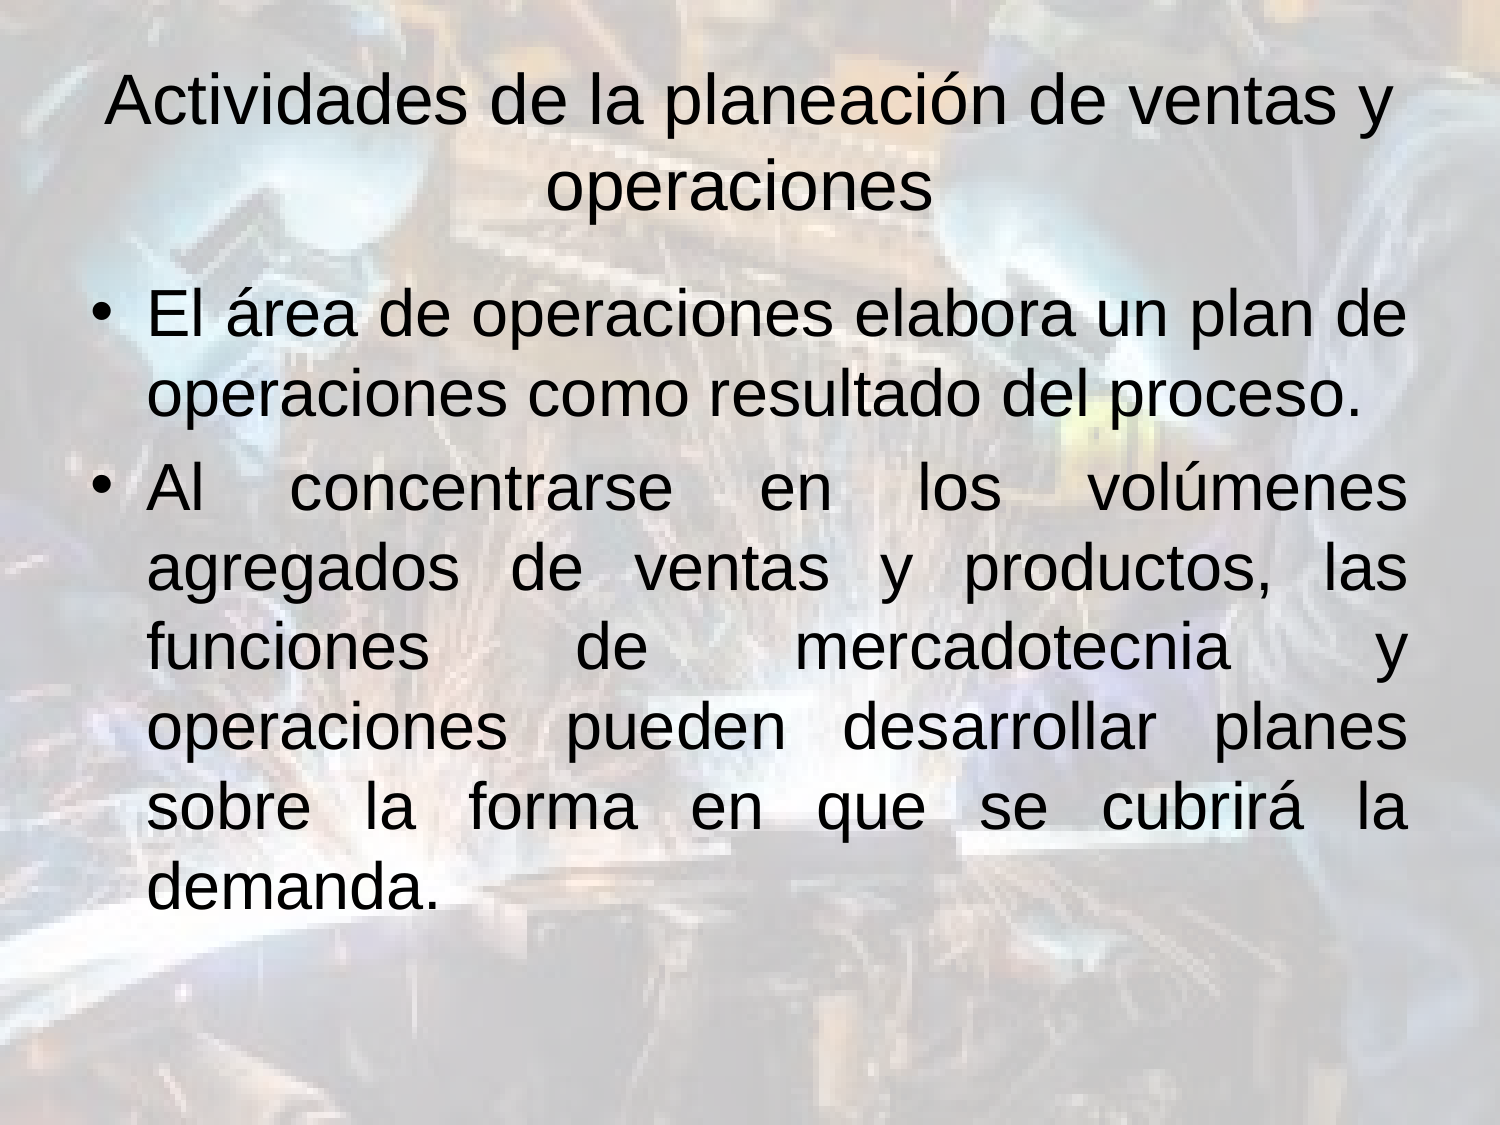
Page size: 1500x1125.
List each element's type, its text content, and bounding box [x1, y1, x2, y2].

list El área de operaciones elabora un plan de operaciones como resultado del proceso. Al concentrarse en los volúmenes agregados de ventas y productos, las funciones de mercadotecnia y operaciones pueden desarrollar planes sobre la forma en que se cubrirá la demanda. [75, 262, 1425, 1005]
title Actividades de la planeación de ventas y operaciones [75, 45, 1425, 233]
